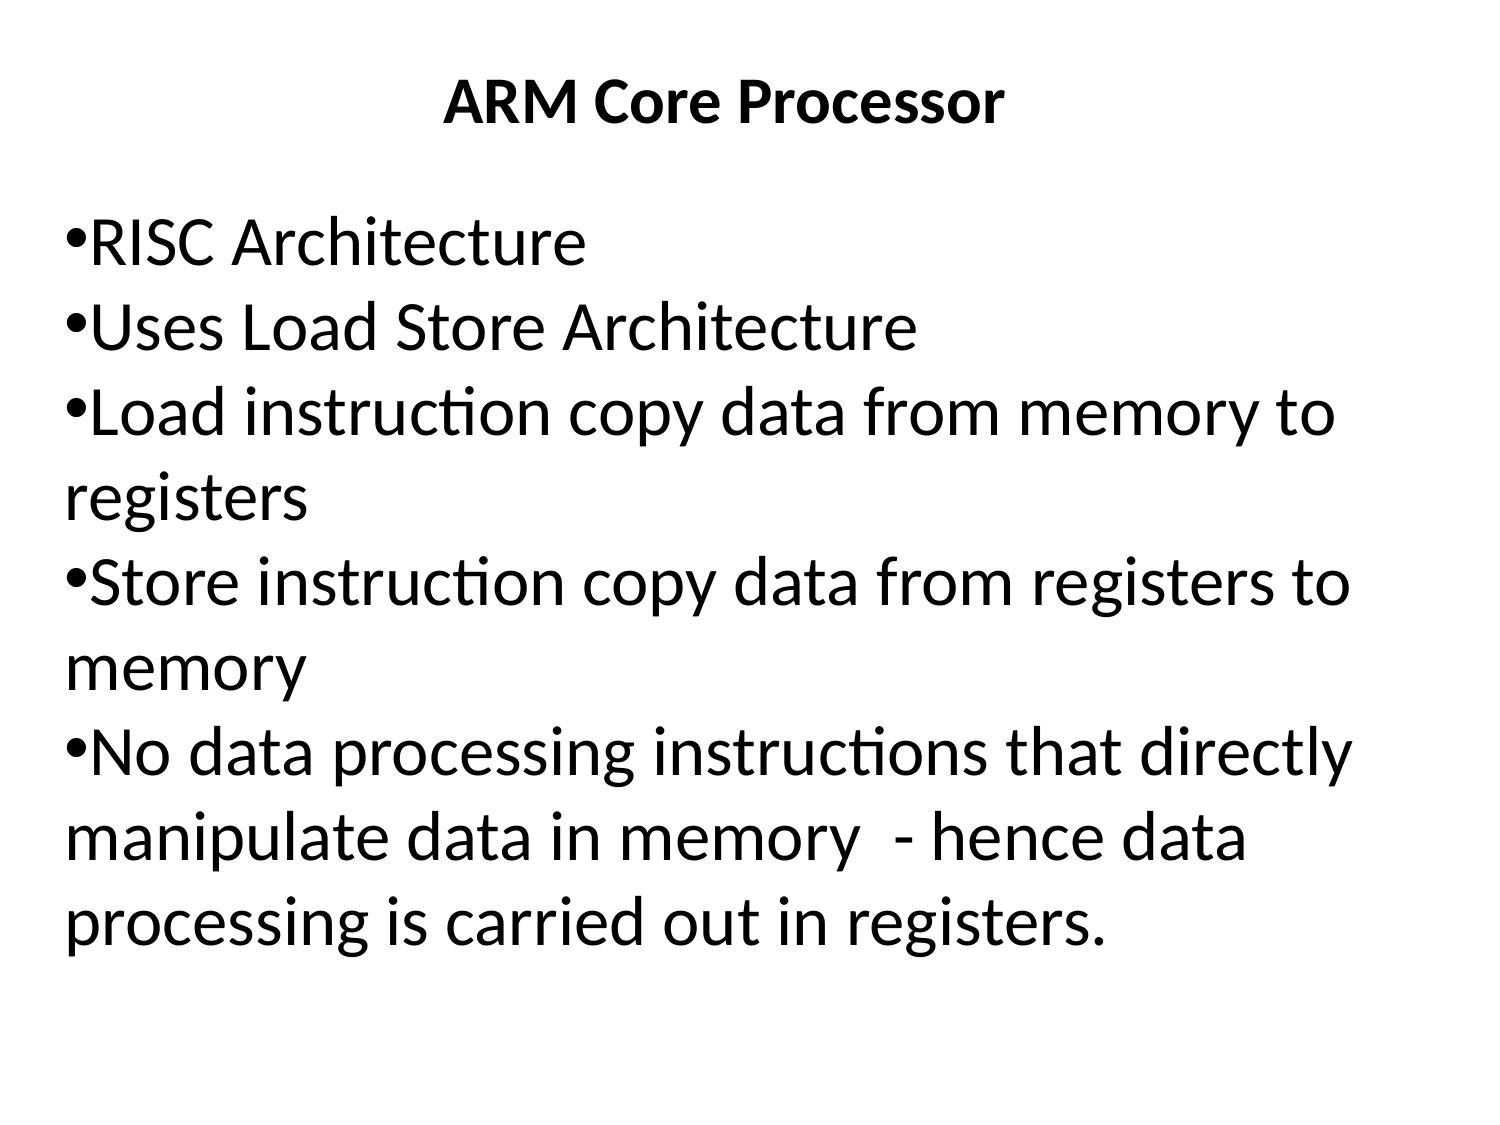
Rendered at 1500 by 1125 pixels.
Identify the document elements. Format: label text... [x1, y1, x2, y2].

text_box RISC Architecture Uses Load Store Architecture Load instruction copy data from memory to registers Store instruction copy data from registers to memory No data processing instructions that directly manipulate data in memory - hence data processing is carried out in registers. [50, 187, 1425, 967]
text_box ARM Core Processor [187, 49, 1263, 145]
